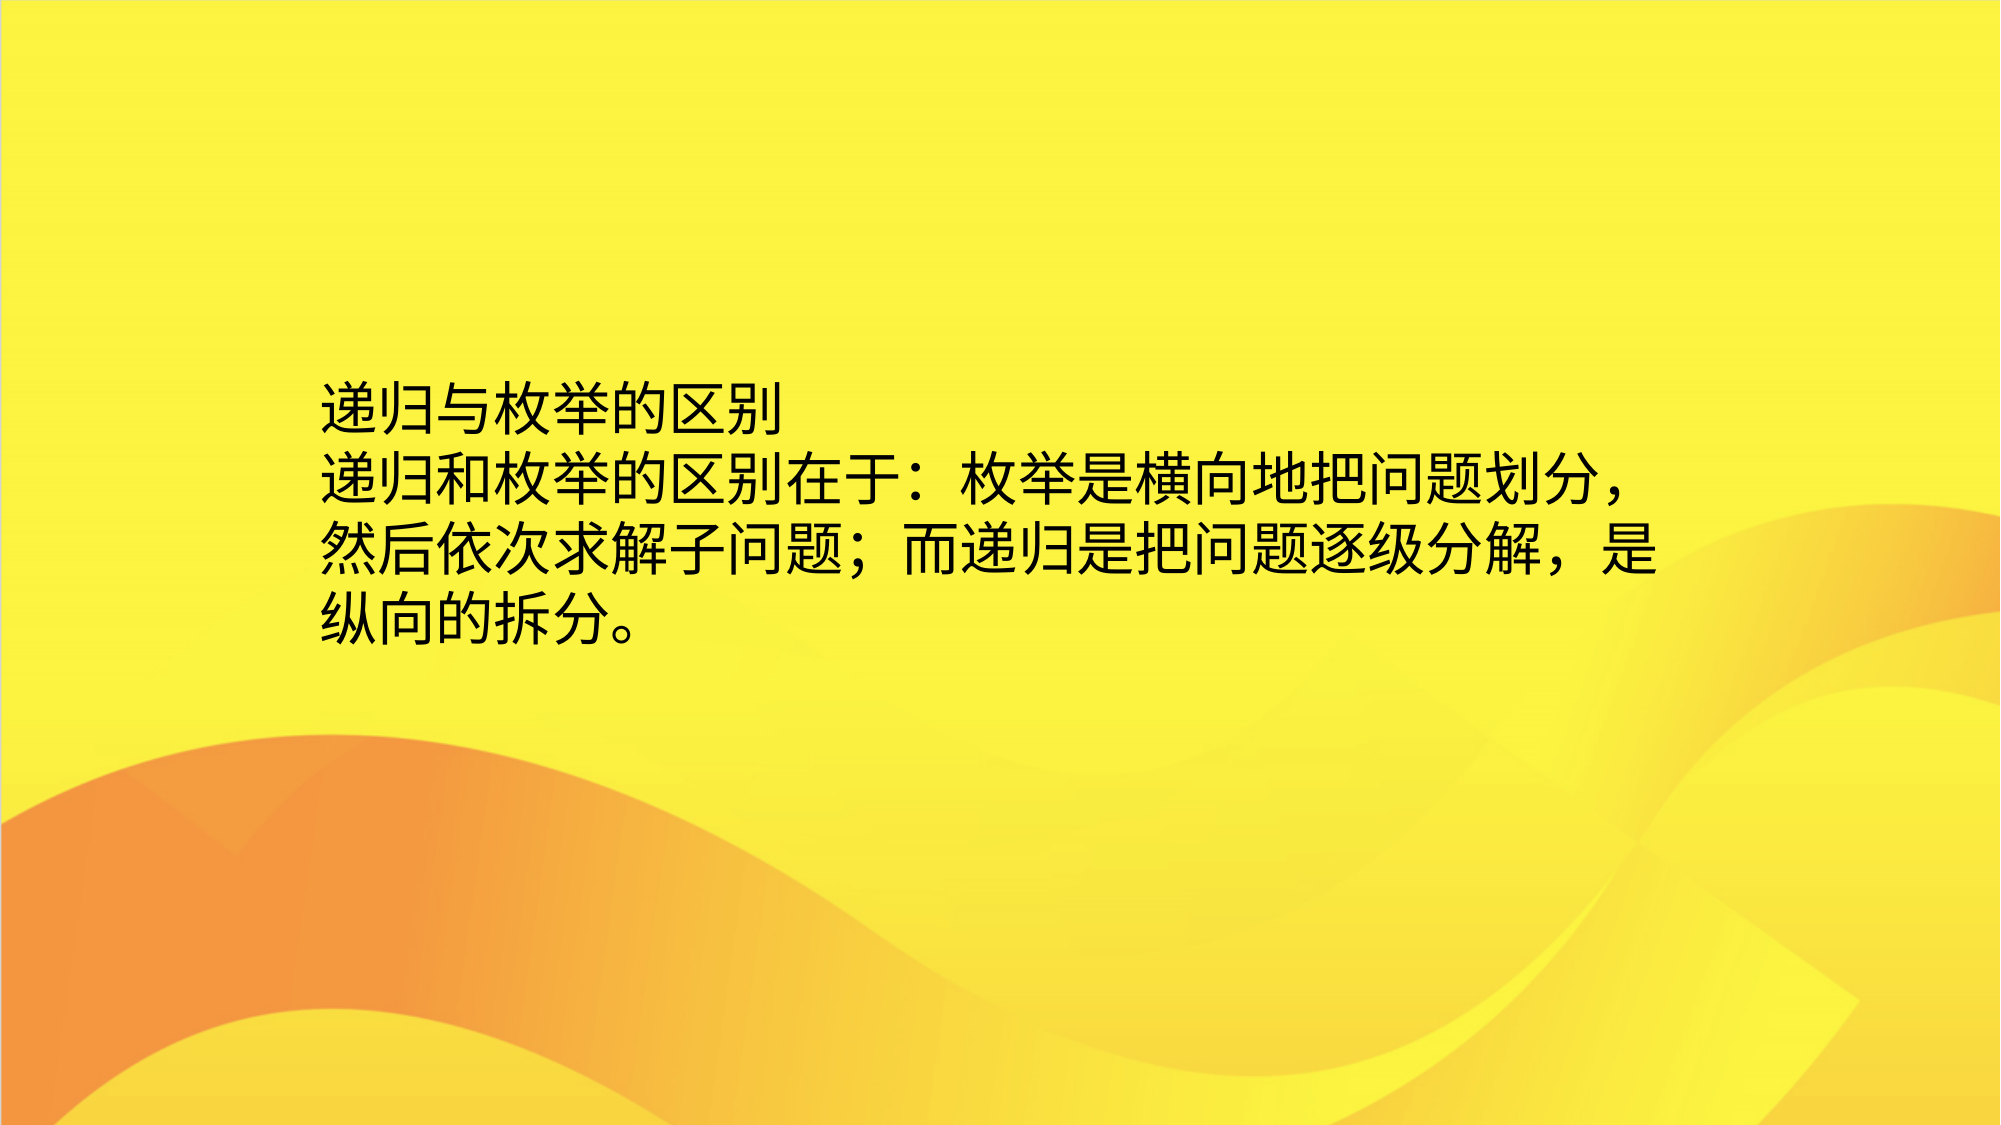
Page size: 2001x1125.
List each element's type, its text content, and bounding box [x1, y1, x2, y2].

text_box 递归与枚举的区别 递归和枚举的区别在于：枚举是横向地把问题划分，然后依次求解子问题；而递归是把问题逐级分解，是纵向的拆分。 [304, 364, 1696, 660]
